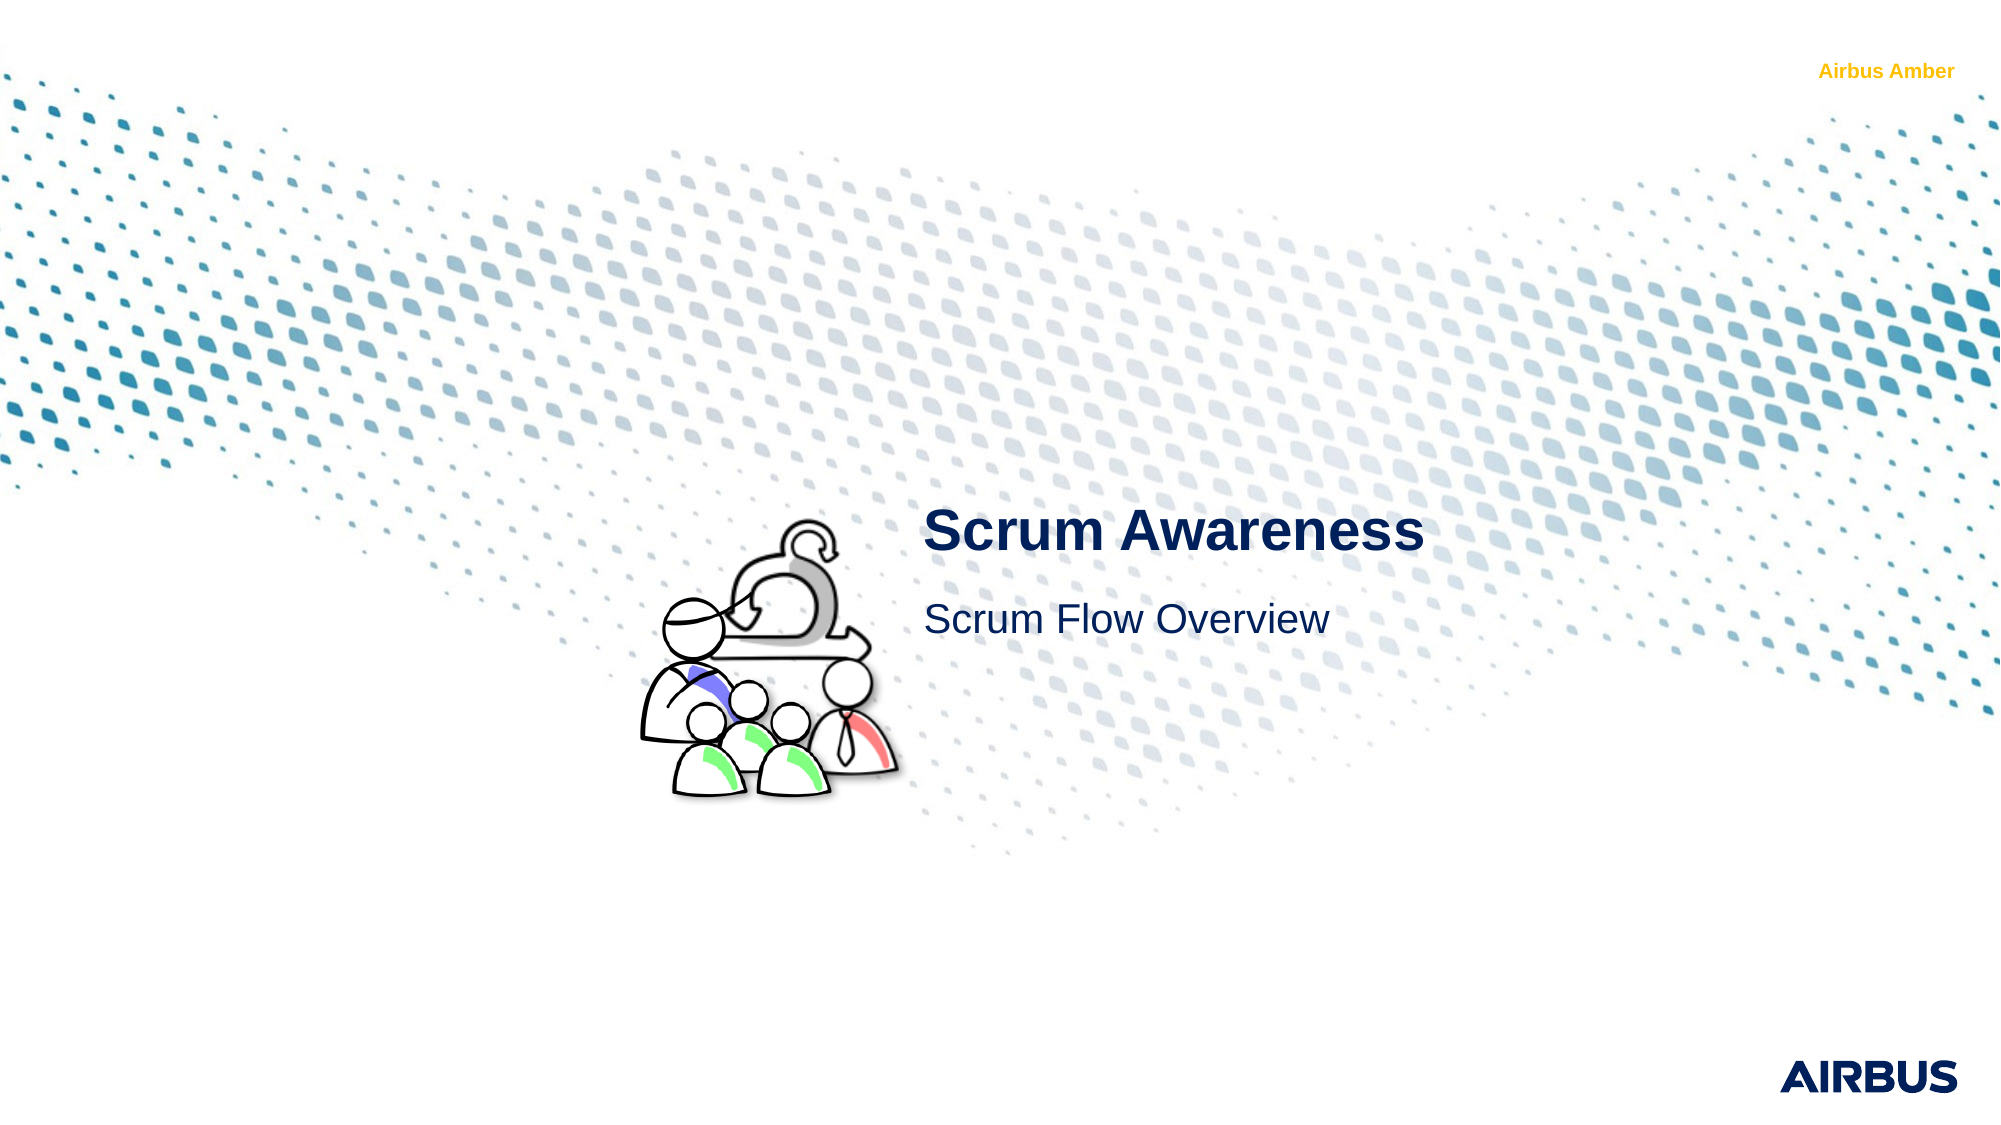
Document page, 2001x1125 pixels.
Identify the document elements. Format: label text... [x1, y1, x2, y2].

text_box Scrum Flow Overview [923, 587, 1943, 658]
title Scrum Awareness [924, 337, 1943, 563]
list Airbus Amber [1418, 54, 1955, 79]
picture [0, 0, 2000, 1125]
